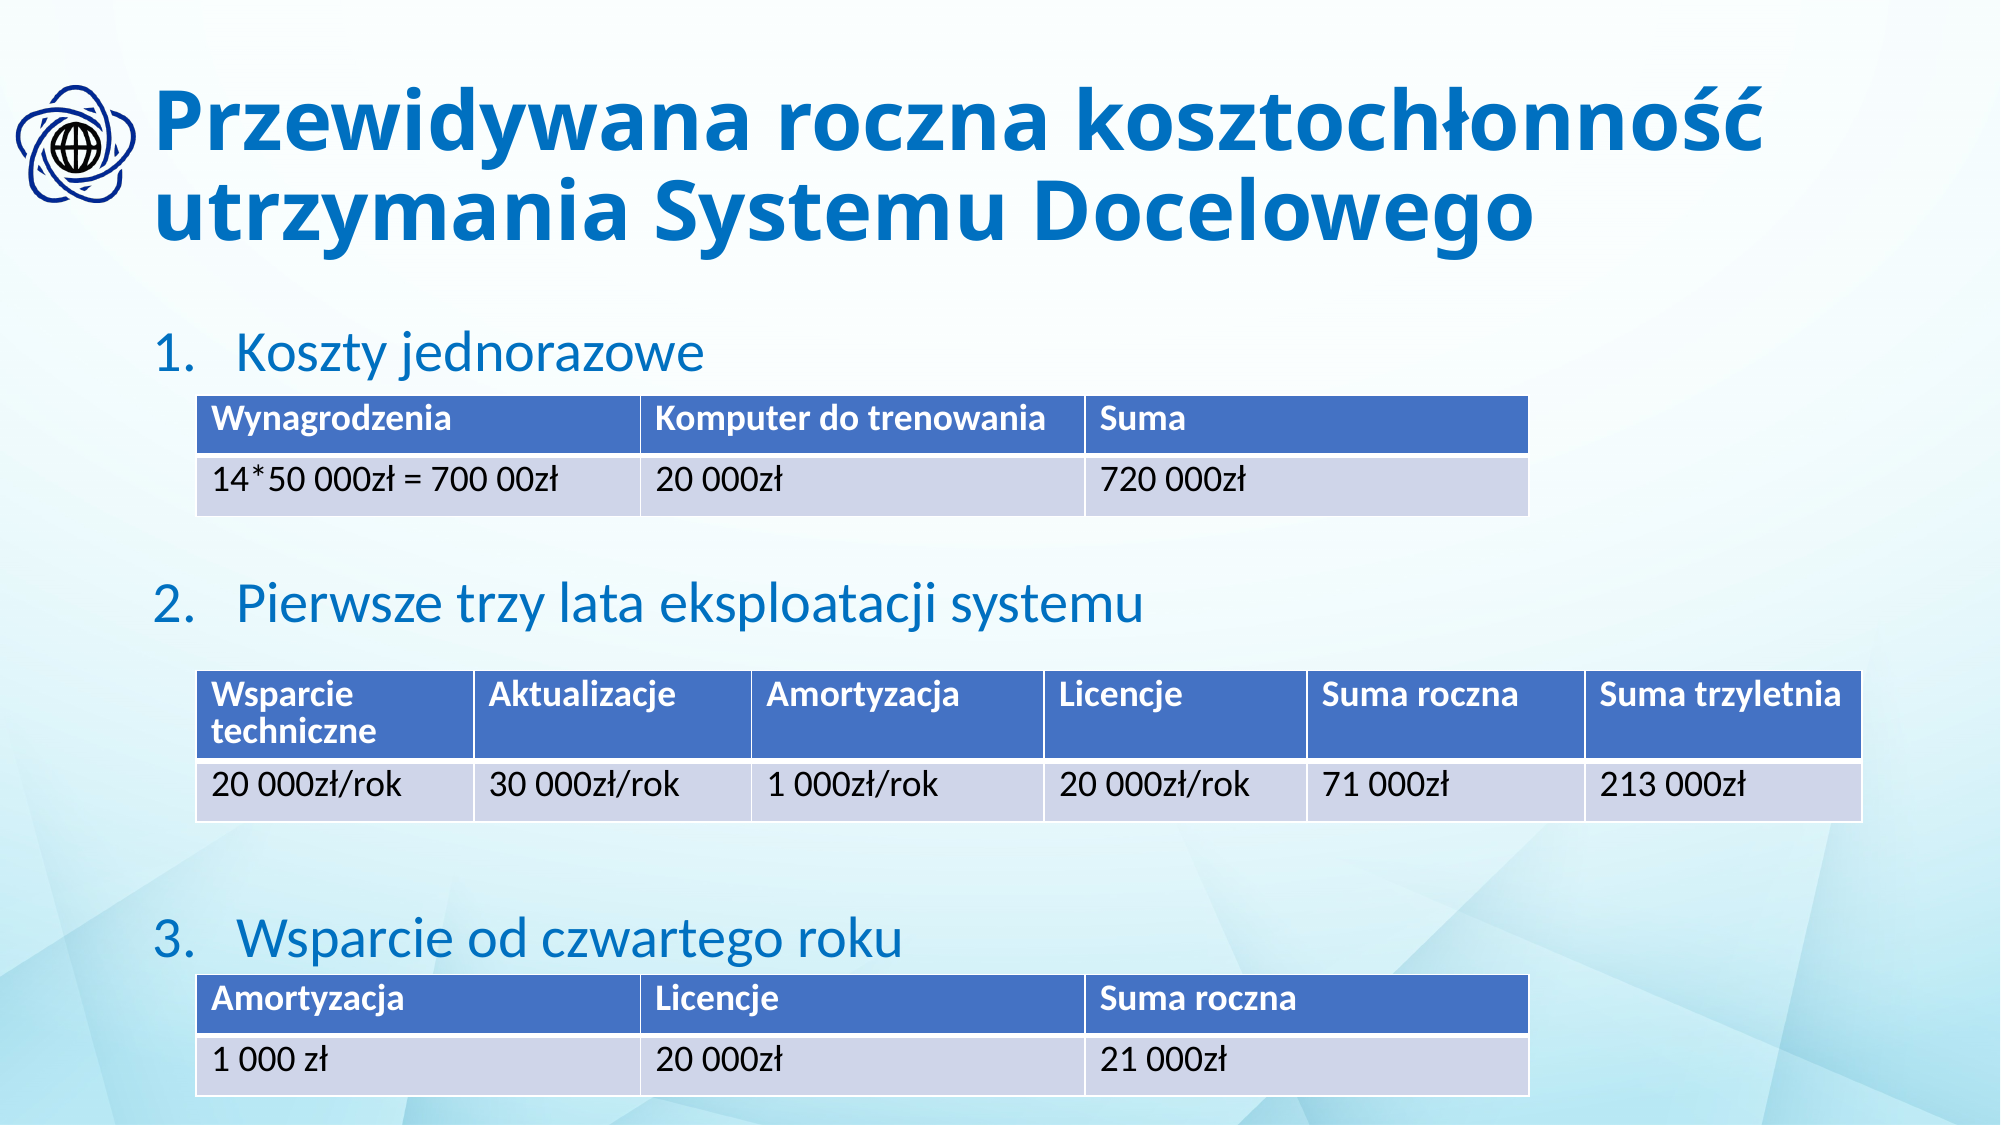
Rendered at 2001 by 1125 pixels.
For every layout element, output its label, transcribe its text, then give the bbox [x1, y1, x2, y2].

table_cell 30 000zł/rok [475, 764, 751, 821]
table_header Suma roczna [1308, 671, 1584, 758]
table_cell 21 000zł [1086, 1038, 1528, 1095]
table_header Wsparcie techniczne [197, 671, 473, 758]
table_header Amortyzacja [197, 975, 640, 1033]
title Przewidywana roczna kosztochłonność utrzymania Systemu Docelowego [137, 59, 1863, 278]
table_header Suma roczna [1086, 975, 1528, 1033]
table_header Suma trzyletnia [1586, 671, 1861, 758]
table_header Komputer do trenowania [641, 396, 1084, 453]
table_cell 20 000zł/rok [1045, 764, 1306, 821]
table_header Wynagrodzenia [197, 396, 640, 453]
table_cell 1 000 zł [197, 1038, 640, 1095]
table_cell 20 000zł [641, 458, 1084, 516]
table_header Amortyzacja [752, 671, 1043, 758]
table_header Aktualizacje [475, 671, 751, 758]
table_cell 20 000zł/rok [197, 764, 473, 821]
table_cell 14*50 000zł = 700 00zł [197, 458, 640, 516]
table_header Licencje [1045, 671, 1306, 758]
picture [0, 0, 2001, 1125]
table_cell 20 000zł [641, 1038, 1084, 1095]
table_header Suma [1086, 396, 1528, 453]
table_cell 213 000zł [1586, 764, 1861, 821]
table_cell 720 000zł [1086, 458, 1528, 516]
list Koszty jednorazowe Pierwsze trzy lata eksploatacji systemu Wsparcie od czwartego roku [137, 313, 1863, 1028]
table_header Licencje [641, 975, 1084, 1033]
table_cell 1 000zł/rok [752, 764, 1043, 821]
table_cell 71 000zł [1308, 764, 1584, 821]
